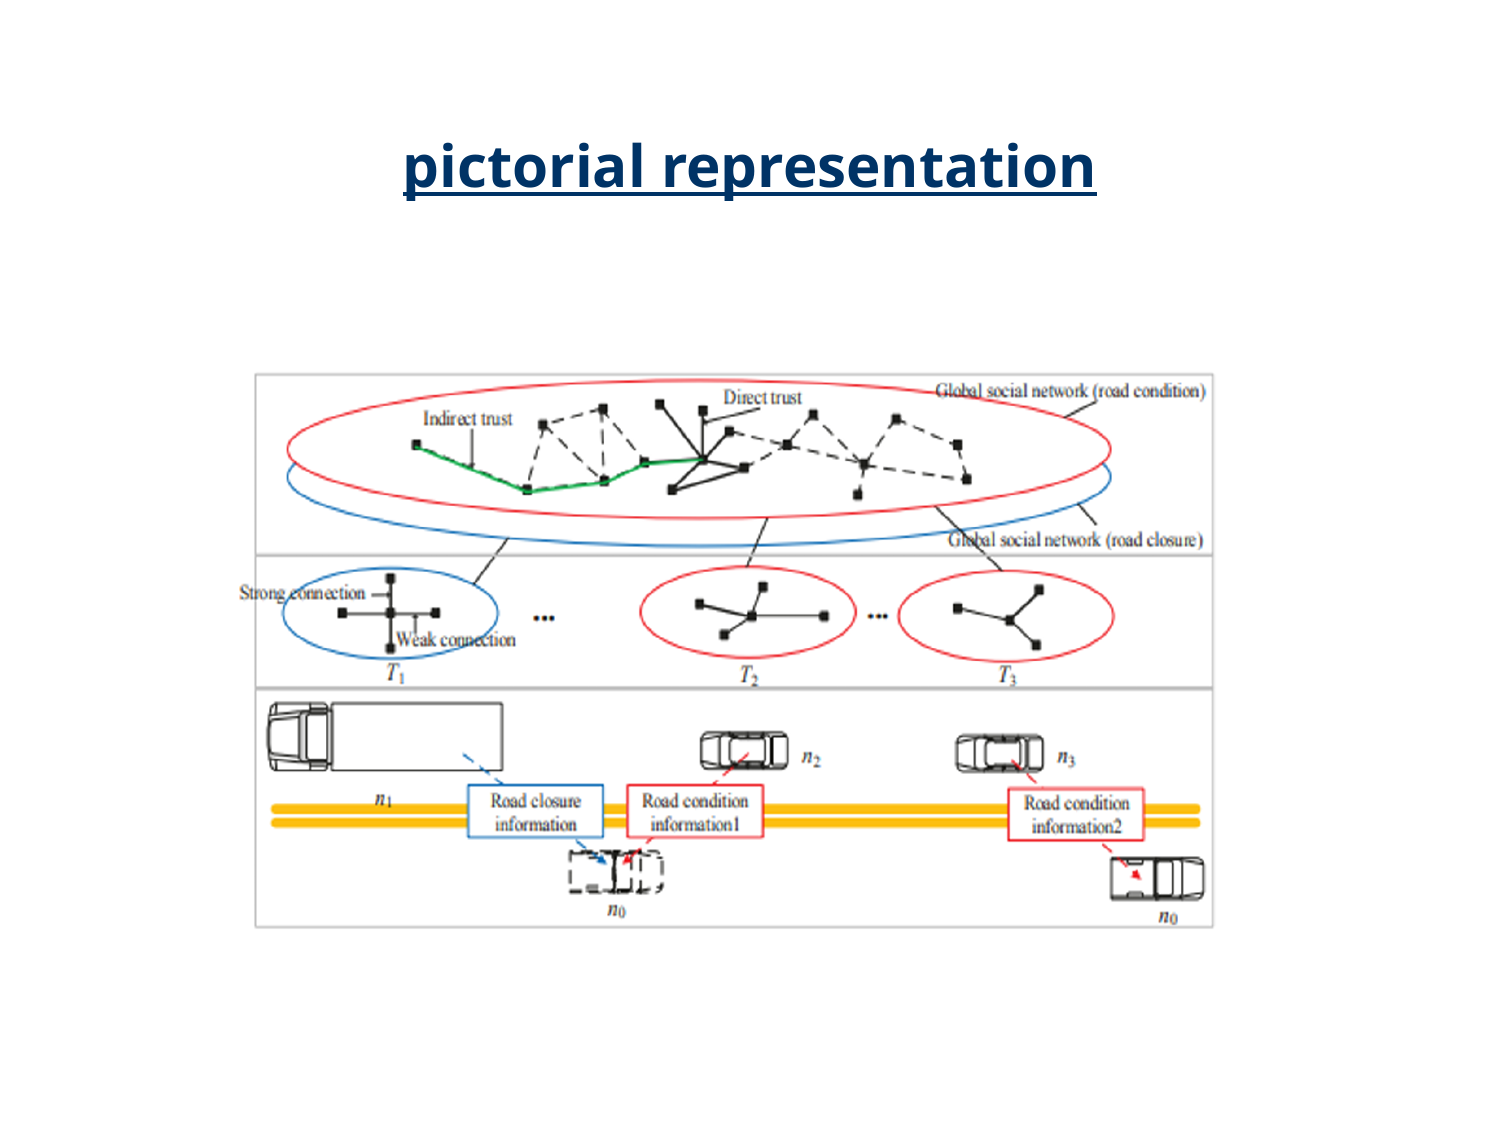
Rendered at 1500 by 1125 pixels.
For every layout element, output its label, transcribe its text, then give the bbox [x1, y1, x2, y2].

title pictorial representation [103, 59, 1397, 278]
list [156, 328, 1313, 981]
